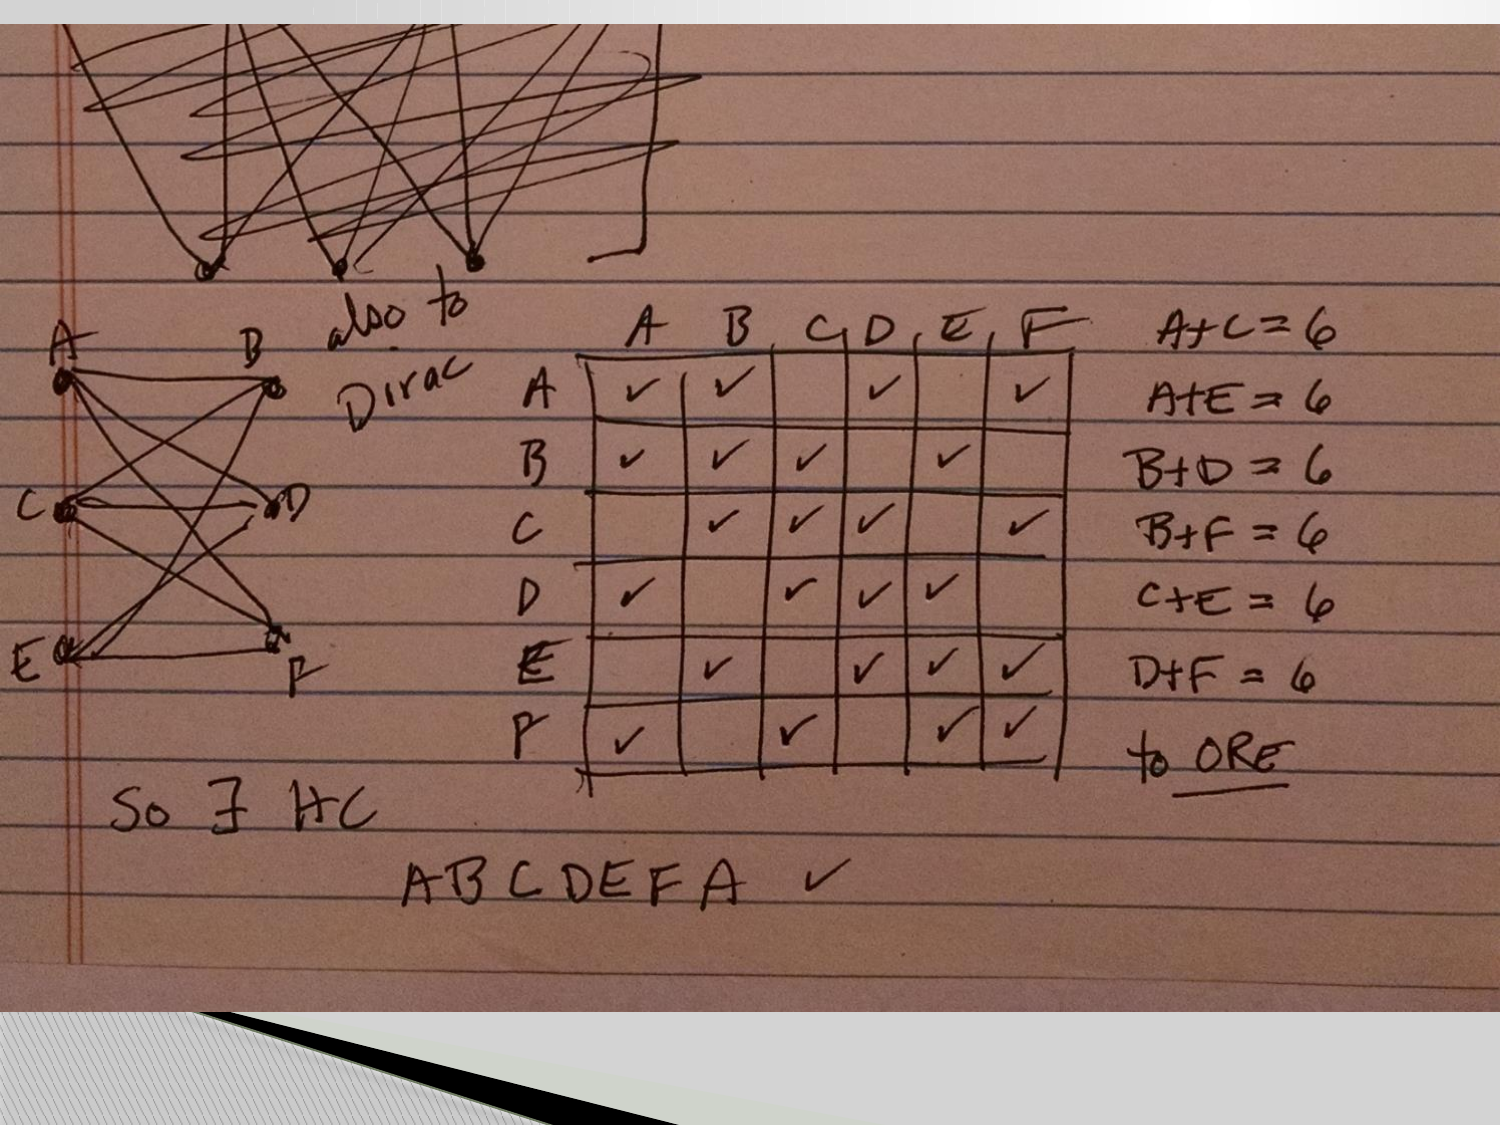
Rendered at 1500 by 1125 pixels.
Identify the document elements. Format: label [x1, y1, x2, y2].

list [0, 24, 1500, 1012]
